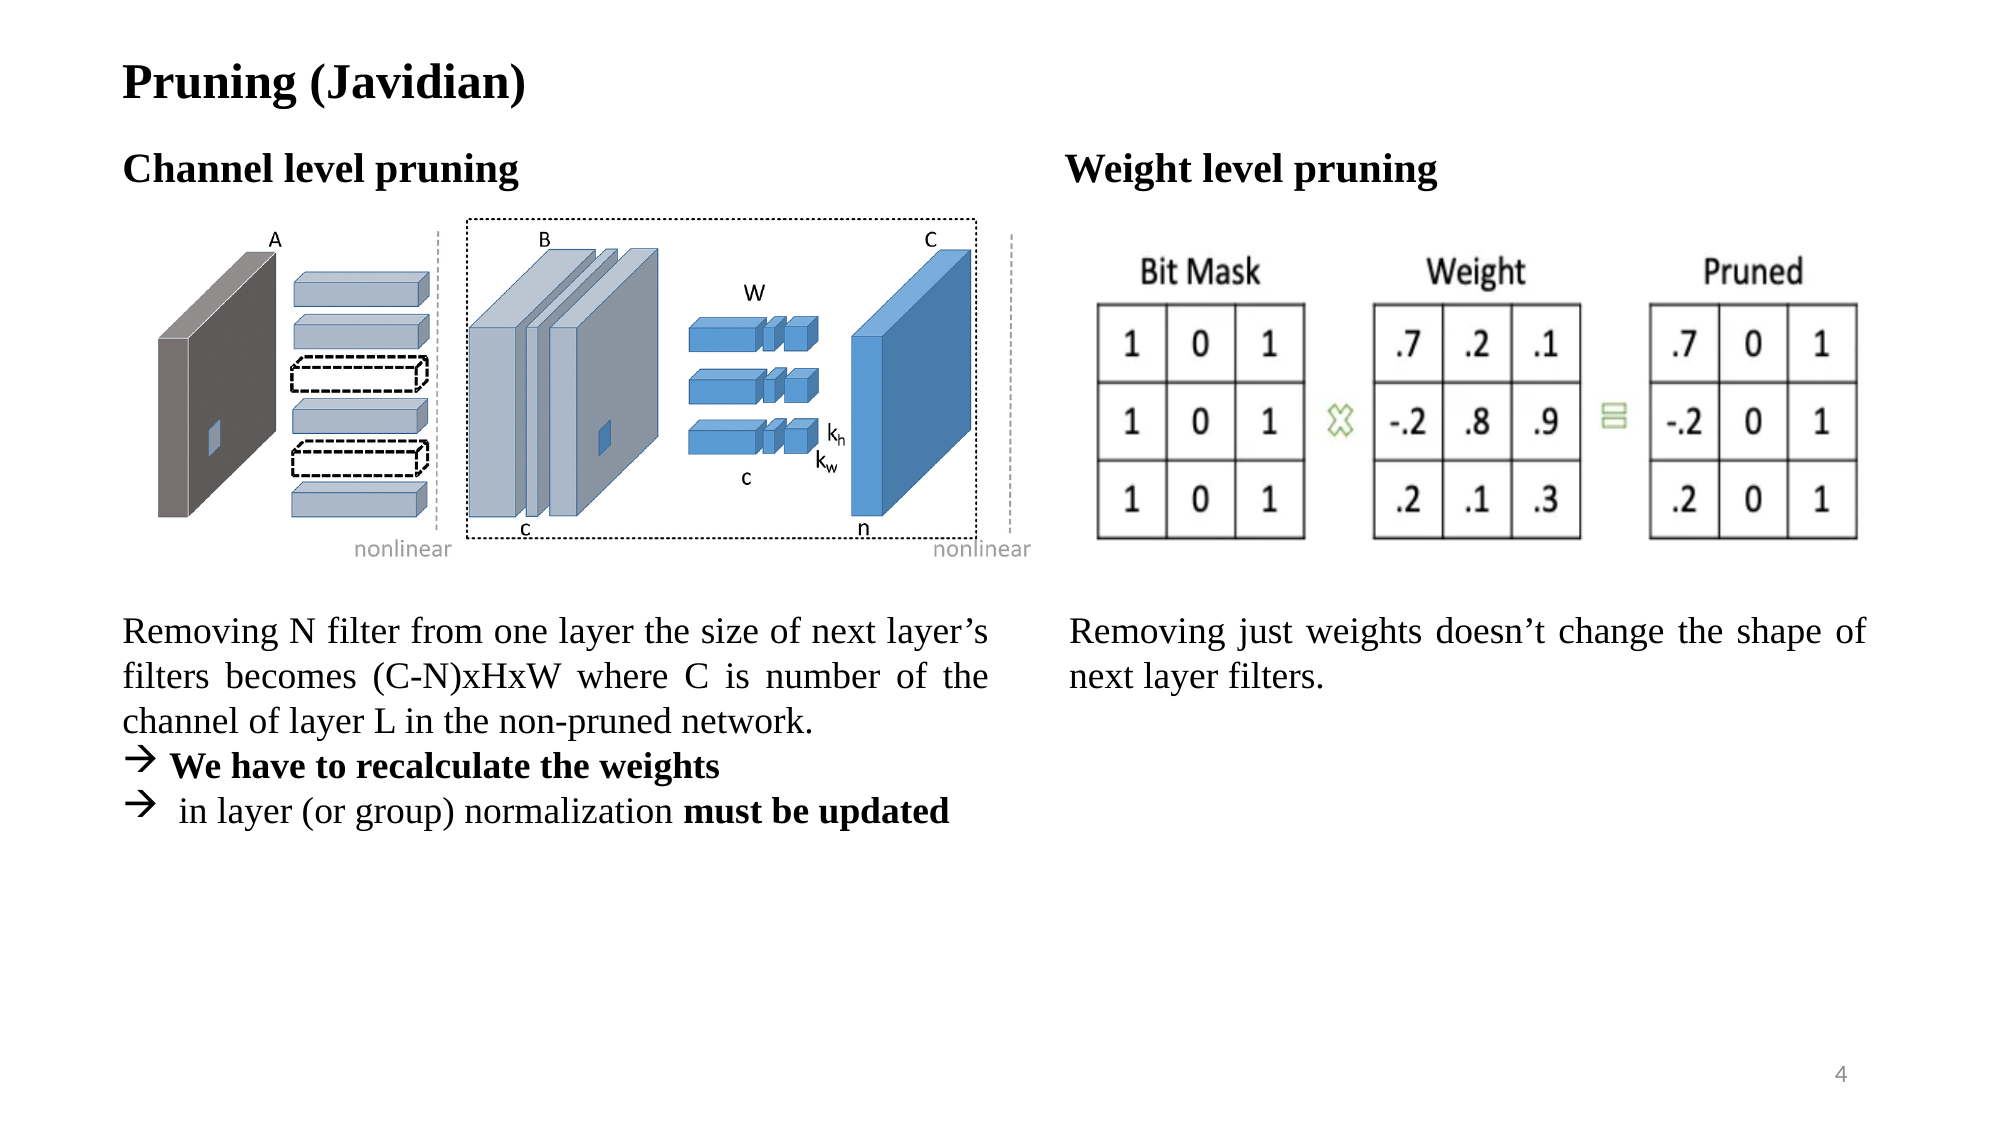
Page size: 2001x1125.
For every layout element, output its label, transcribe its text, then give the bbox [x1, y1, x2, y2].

slide_number 4 [1412, 1042, 1863, 1103]
text_box [142, 651, 1868, 766]
text_box Pruning (Javidian) [107, 41, 1724, 117]
title Channel level pruning Weight level pruning [107, 123, 1833, 215]
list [157, 218, 1035, 563]
text_box Removing just weights doesn’t change the shape of next layer filters. [1054, 598, 1883, 749]
picture [1054, 224, 1881, 544]
